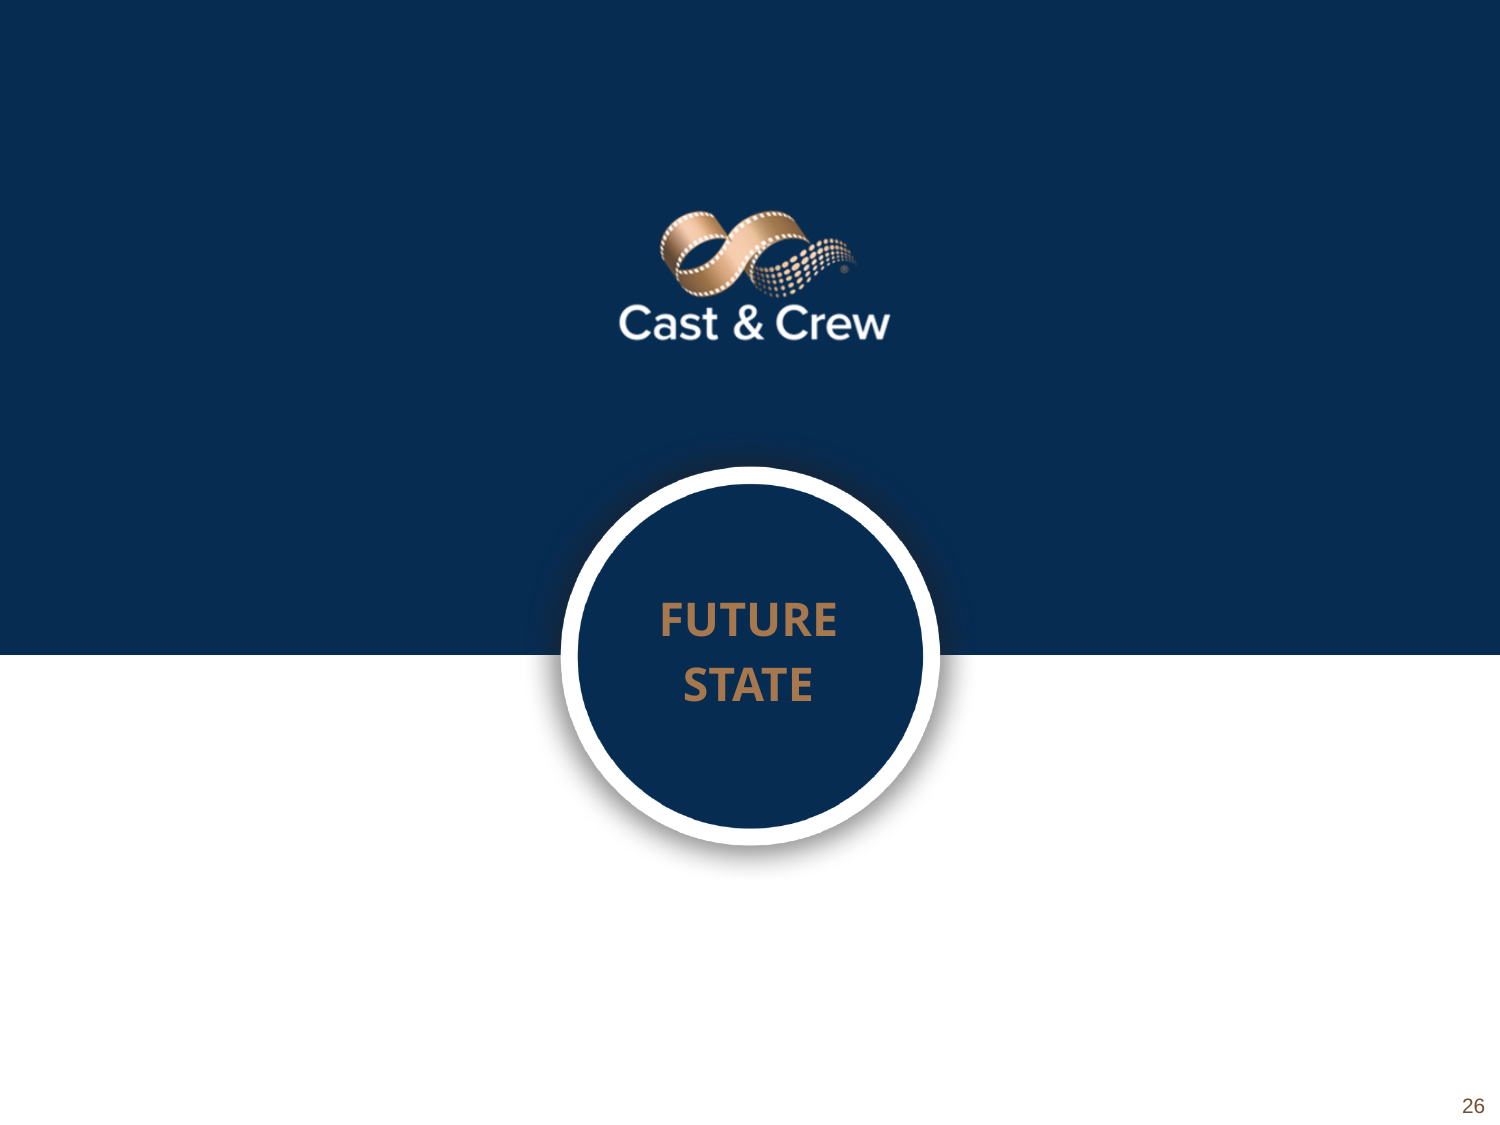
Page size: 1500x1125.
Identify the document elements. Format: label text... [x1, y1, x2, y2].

picture [612, 207, 899, 345]
slide_number 26 [1435, 1065, 1500, 1125]
list Future State [579, 589, 918, 711]
picture [503, 411, 997, 889]
